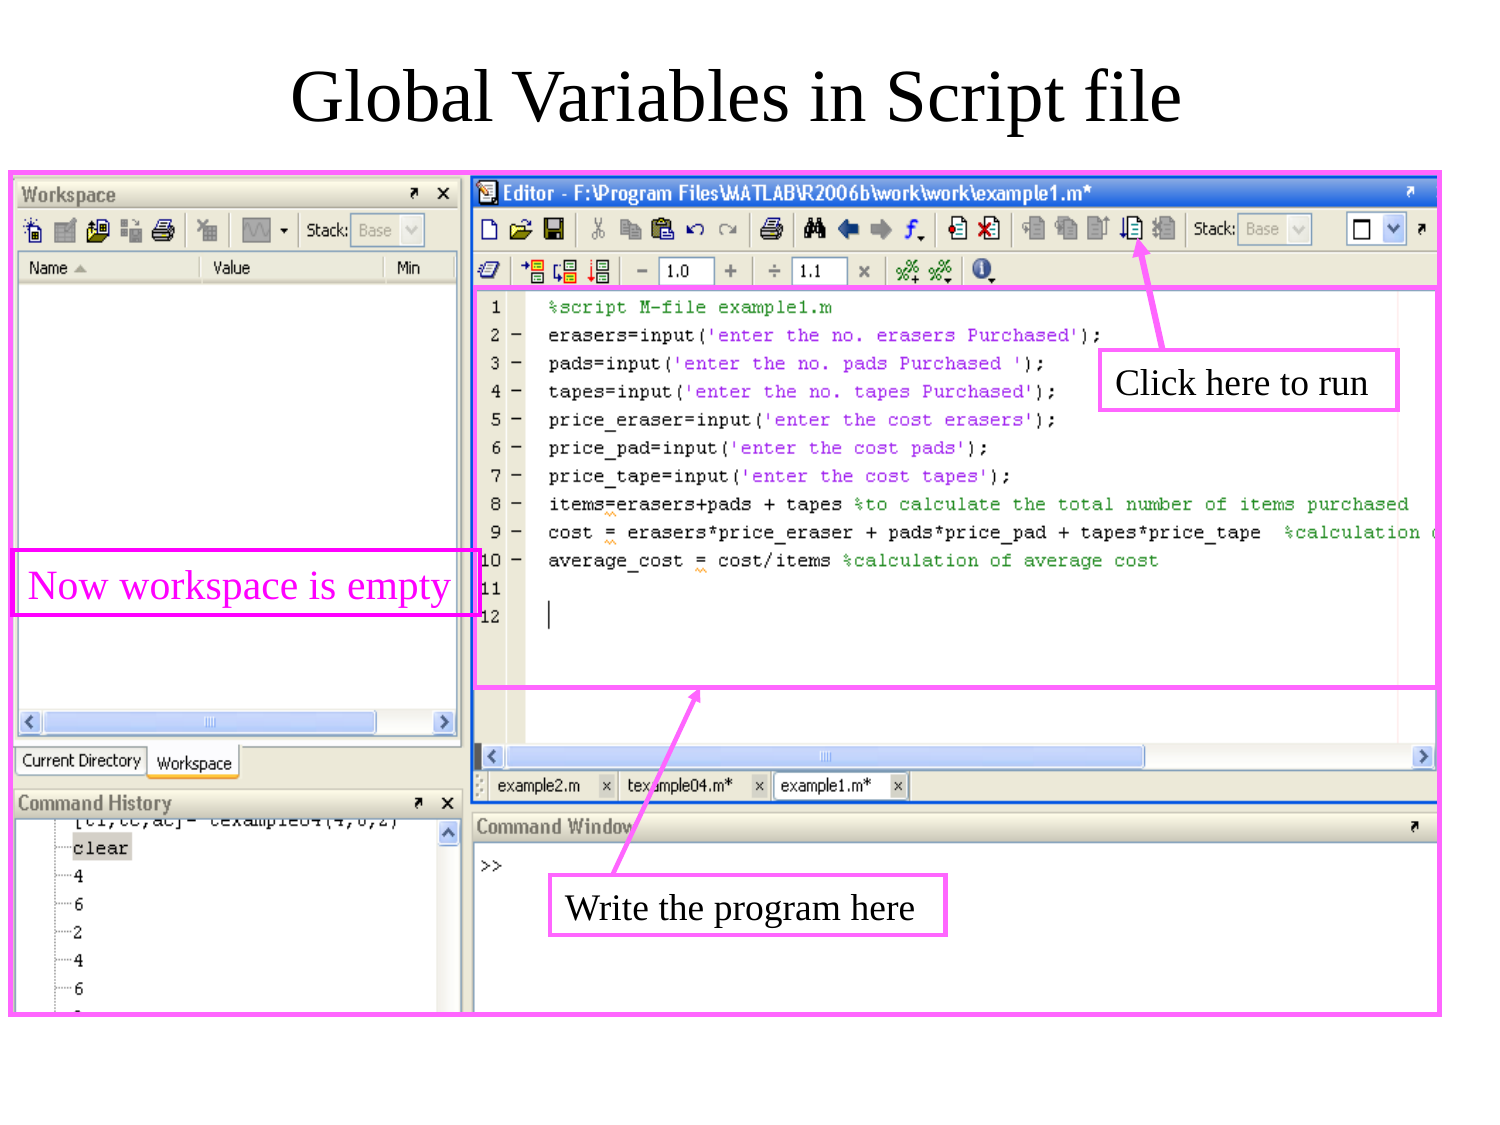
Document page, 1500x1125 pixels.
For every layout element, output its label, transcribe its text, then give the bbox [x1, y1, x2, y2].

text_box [1137, 237, 1163, 351]
title Global Variables in Script file [99, 20, 1375, 163]
picture [12, 174, 1438, 1013]
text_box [612, 687, 701, 876]
